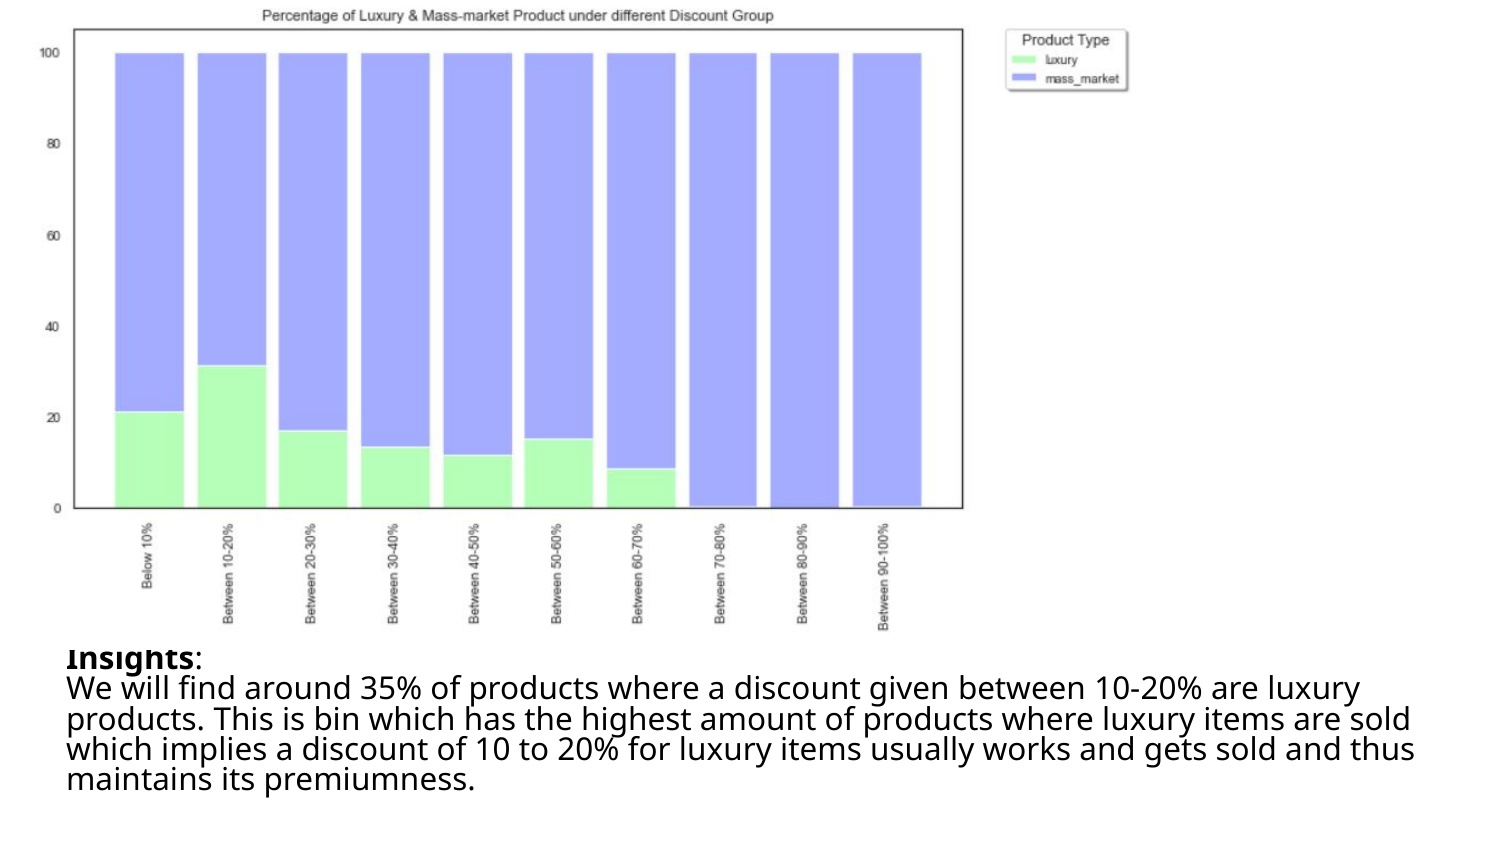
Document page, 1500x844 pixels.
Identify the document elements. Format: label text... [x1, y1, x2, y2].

list Insights: We will find around 35% of products where a discount given between 10-20% are luxury products. This is bin which has the highest amount of products where luxury items are sold which implies a discount of 10 to 20% for luxury items usually works and gets sold and thus maintains its premiumness. [51, 649, 1500, 794]
picture [24, 0, 1153, 650]
